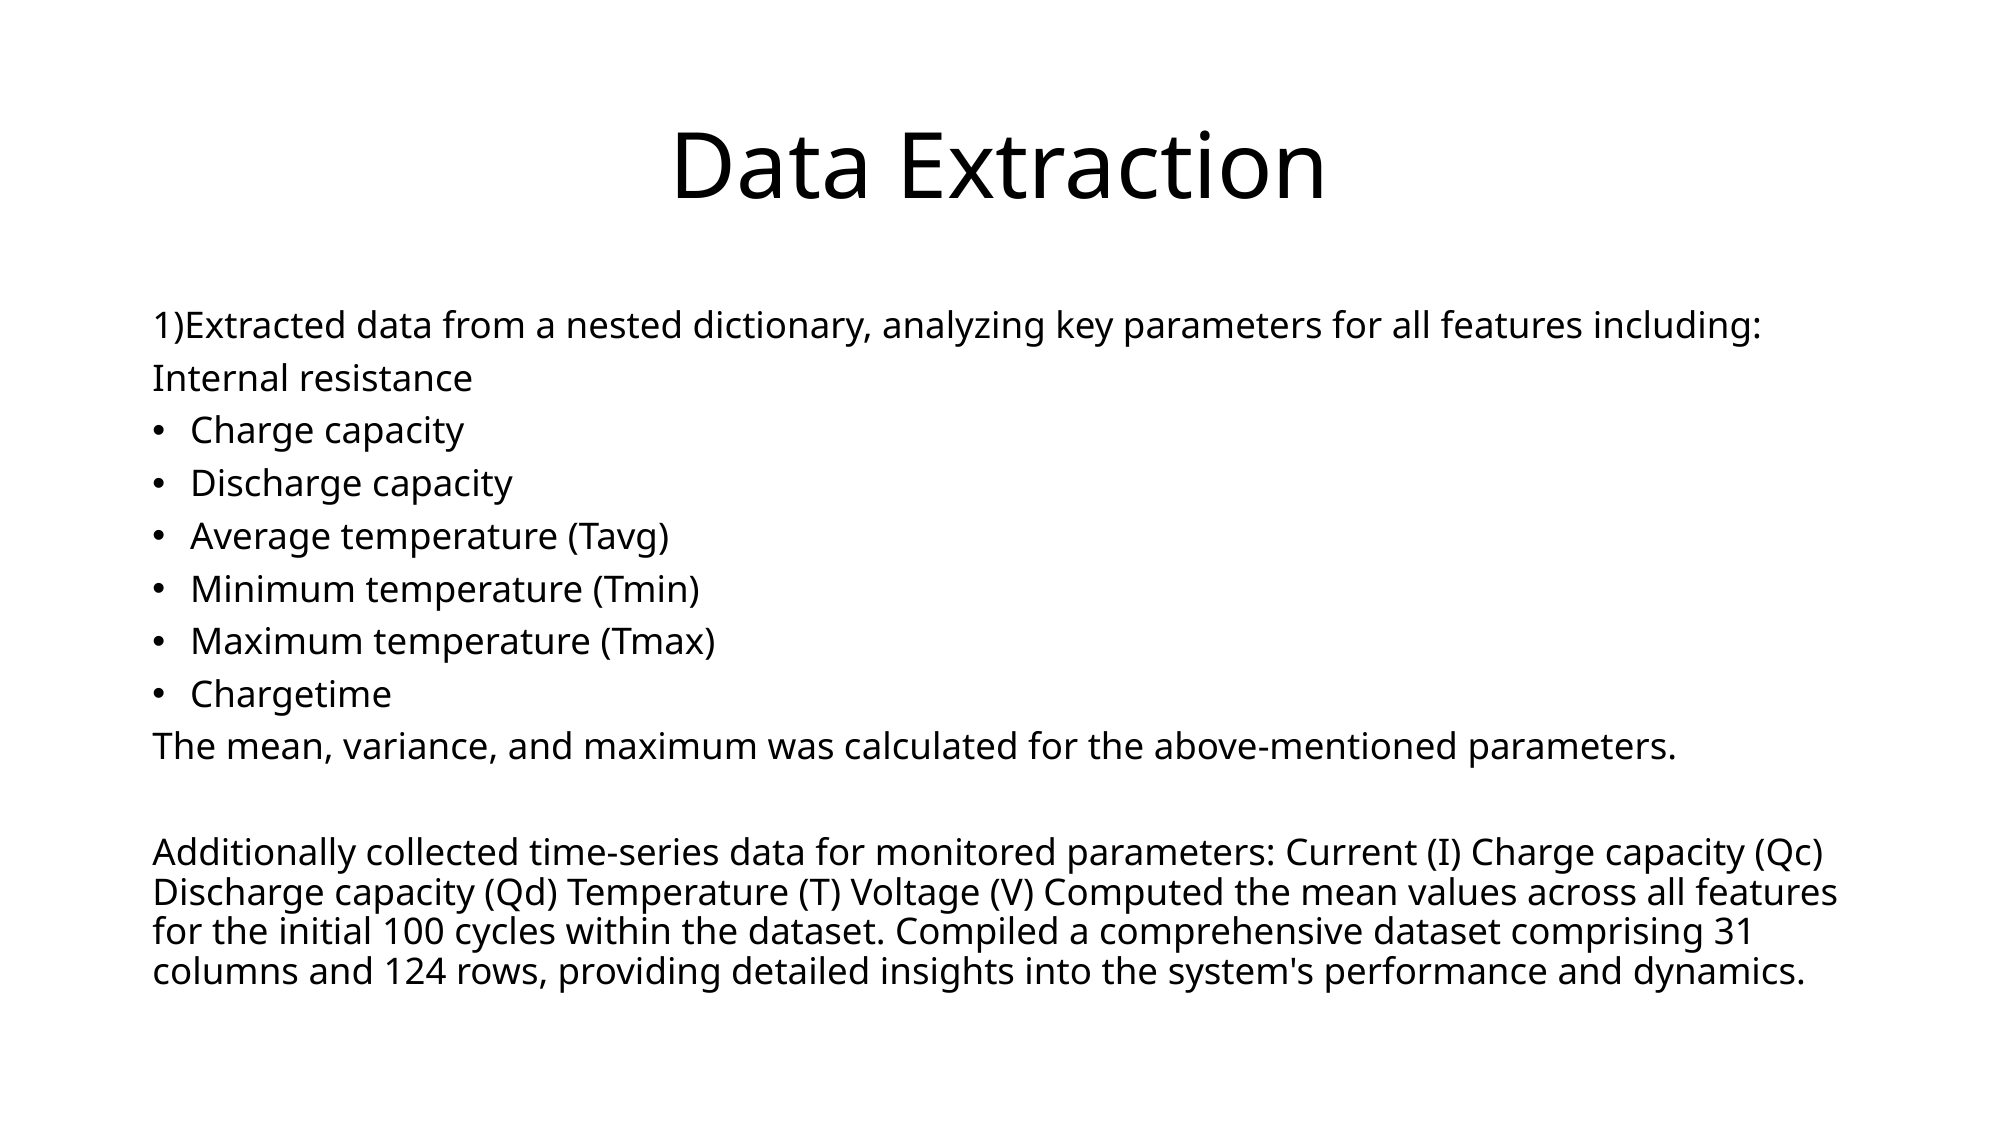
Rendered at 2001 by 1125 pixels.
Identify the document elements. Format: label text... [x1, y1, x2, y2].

title Data Extraction [137, 59, 1863, 278]
list 1)Extracted data from a nested dictionary, analyzing key parameters for all features including: Internal resistance Charge capacity Discharge capacity Average temperature (Tavg) Minimum temperature (Tmin) Maximum temperature (Tmax) Chargetime The mean, variance, and maximum was calculated for the above-mentioned parameters. Additionally collected time-series data for monitored parameters: Current (I) Charge capacity (Qc) Discharge capacity (Qd) Temperature (T) Voltage (V) Computed the mean values across all features for the initial 100 cycles within the dataset. Compiled a comprehensive dataset comprising 31 columns and 124 rows, providing detailed insights into the system's performance and dynamics. [137, 299, 1863, 1014]
